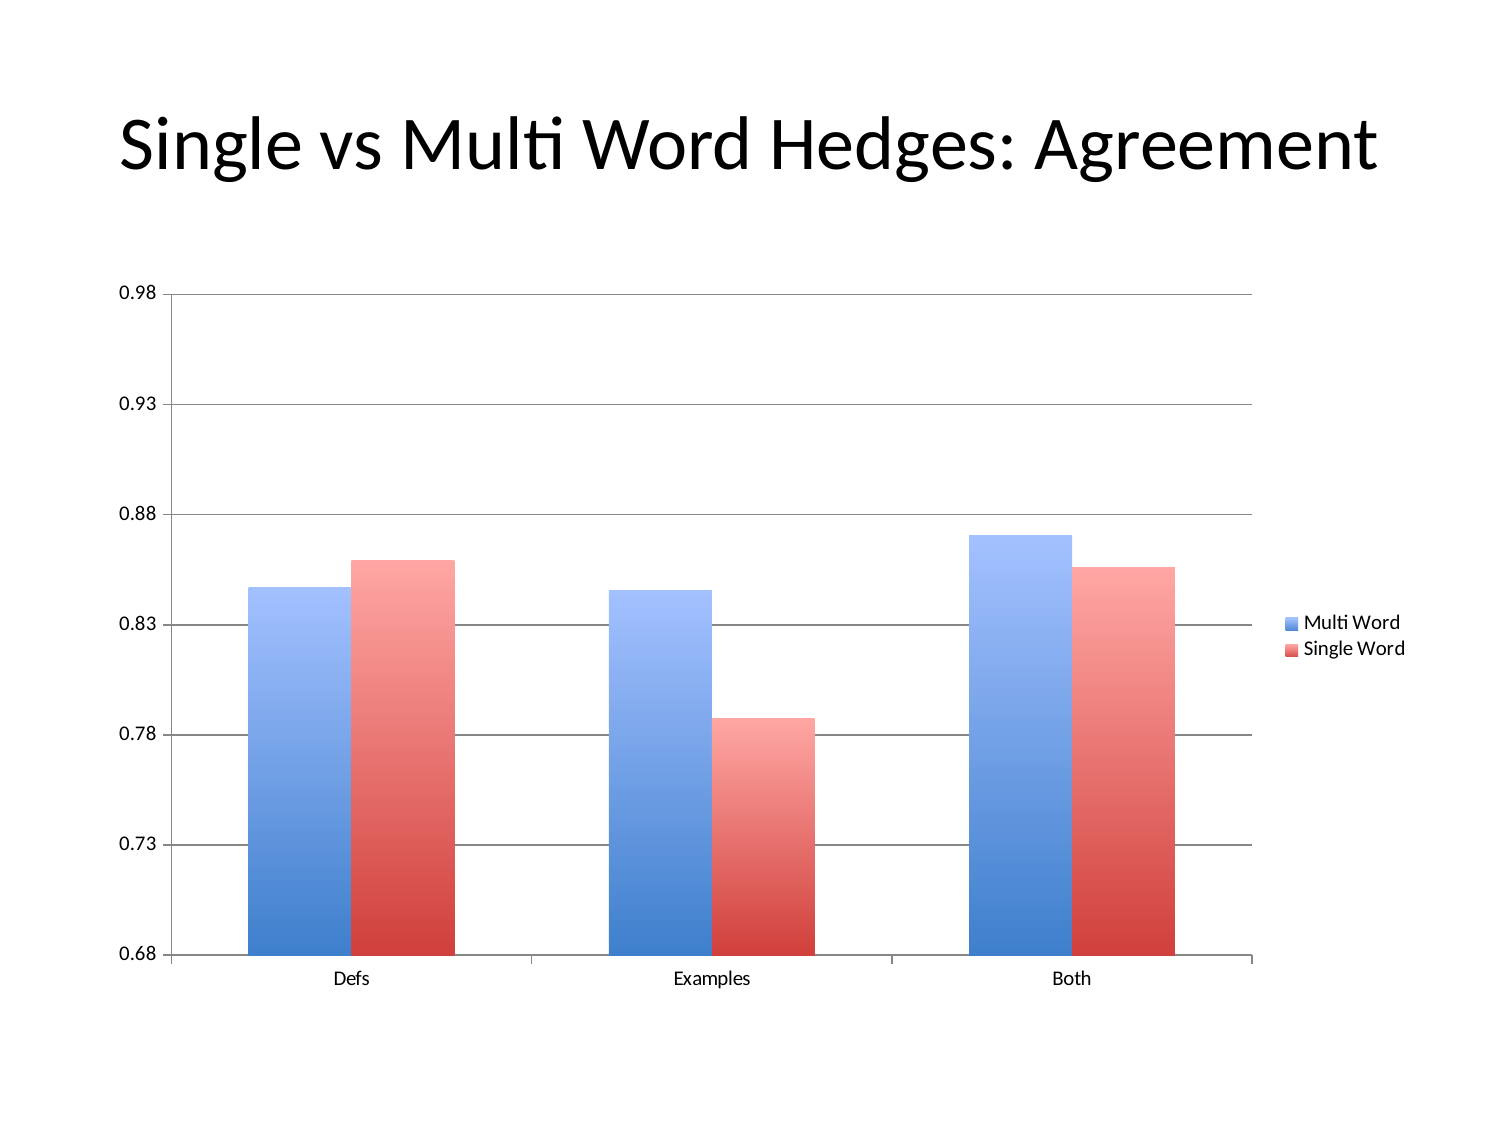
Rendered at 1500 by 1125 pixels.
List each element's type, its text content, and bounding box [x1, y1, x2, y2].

title Single vs Multi Word Hedges: Agreement [75, 45, 1425, 233]
chart [92, 269, 1426, 1006]
